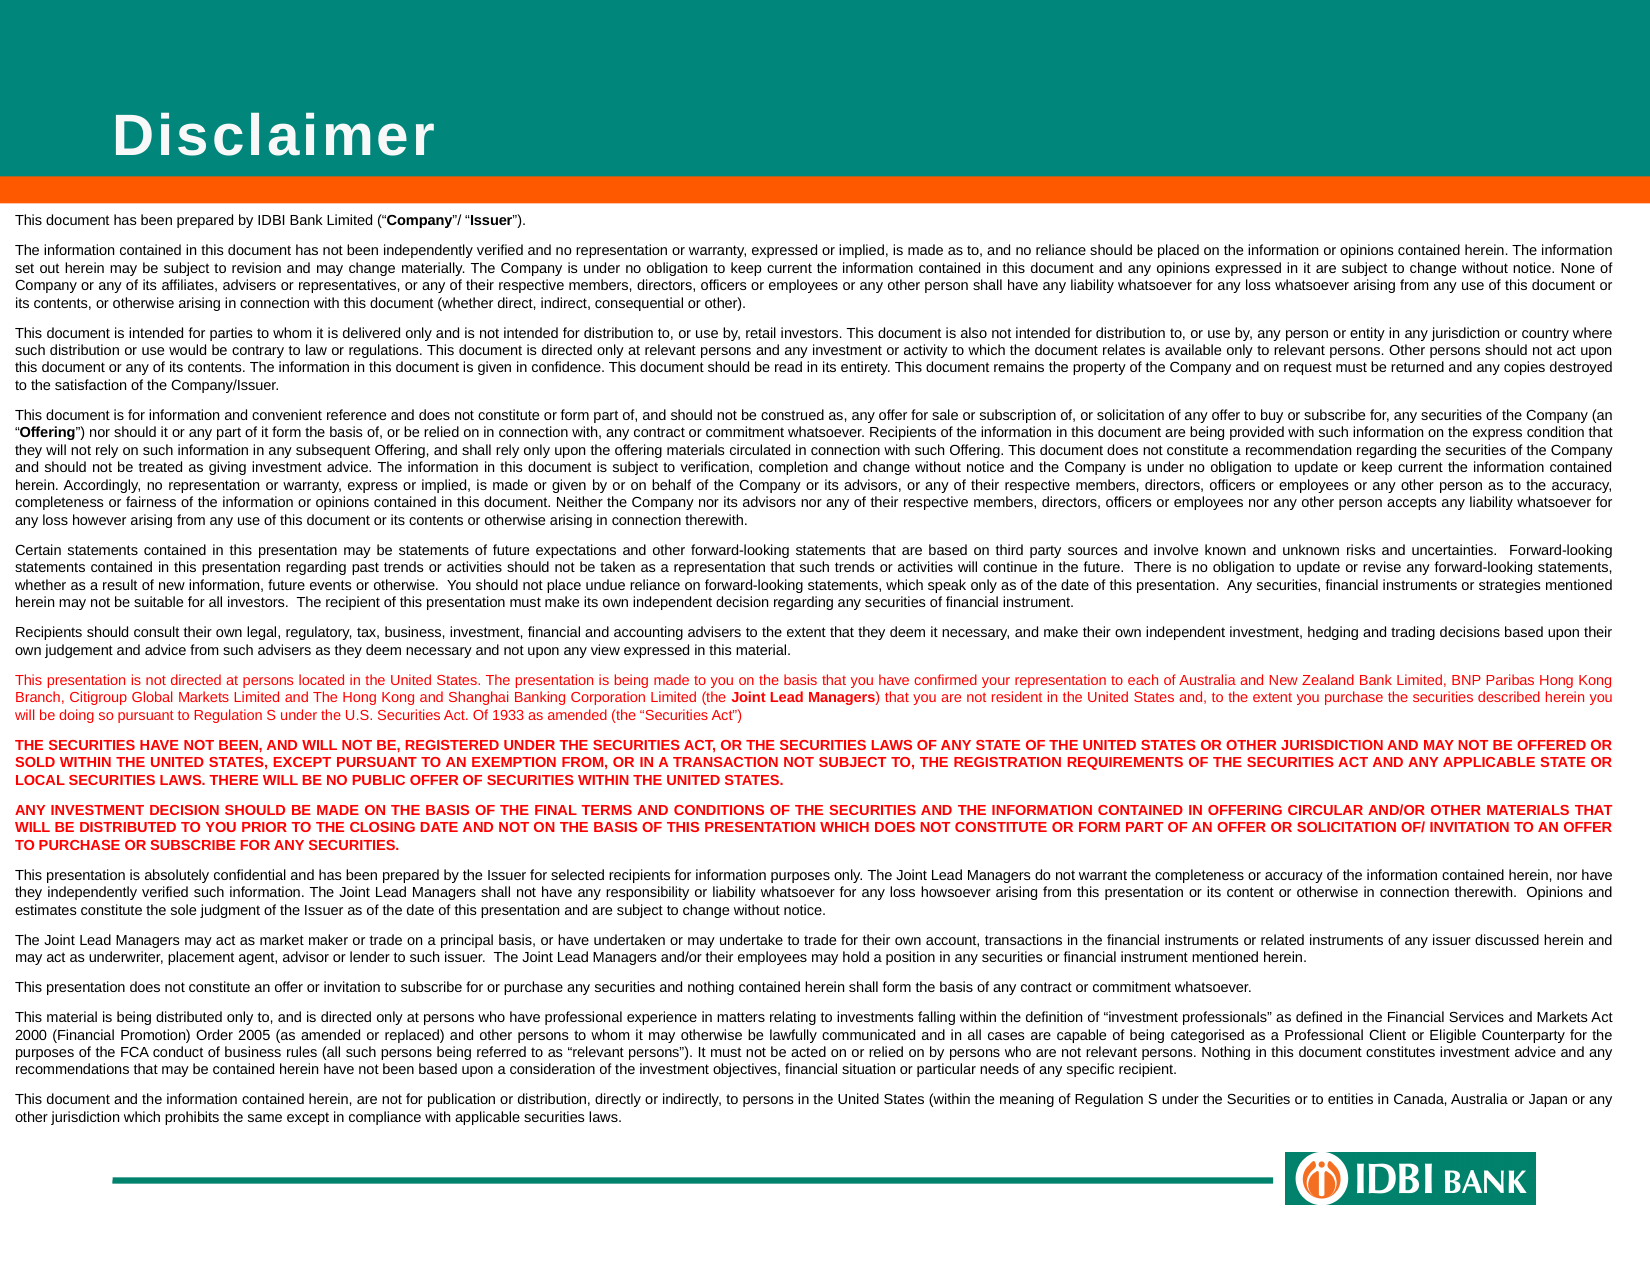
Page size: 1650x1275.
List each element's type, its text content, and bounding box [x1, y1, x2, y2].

picture [1285, 1152, 1536, 1205]
title Disclaimer [112, 87, 1538, 176]
text_box This document has been prepared by IDBI Bank Limited (“Company”/ “Issuer”). The information contained in this document has not been independently verified and no representation or warranty, expressed or implied, is made as to, and no reliance should be placed on the information or opinions contained herein. The information set out herein may be subject to revision and may change materially. The Company is under no obligation to keep current the information contained in this document and any opinions expressed in it are subject to change without notice. None of Company or any of its affiliates, advisers or representatives, or any of their respective members, directors, officers or employees or any other person shall have any liability whatsoever for any loss whatsoever arising from any use of this document or its contents, or otherwise arising in connection with this document (whether direct, indirect, consequential or other). This document is intended for parties to whom it is delivered only and is not intended for distribution to, or use by, retail investors. This document is also not intended for distribution to, or use by, any person or entity in any jurisdiction or country where such distribution or use would be contrary to law or regulations. This document is directed only at relevant persons and any investment or activity to which the document relates is available only to relevant persons. Other persons should not act upon this document or any of its contents. The information in this document is given in confidence. This document should be read in its entirety. This document remains the property of the Company and on request must be returned and any copies destroyed to the satisfaction of the Company/Issuer. This document is for information and convenient reference and does not constitute or form part of, and should not be construed as, any offer for sale or subscription of, or solicitation of any offer to buy or subscribe for, any securities of the Company (an “Offering”) nor should it or any part of it form the basis of, or be relied on in connection with, any contract or commitment whatsoever. Recipients of the information in this document are being provided with such information on the express condition that they will not rely on such information in any subsequent Offering, and shall rely only upon the offering materials circulated in connection with such Offering. This document does not constitute a recommendation regarding the securities of the Company and should not be treated as giving investment advice. The information in this document is subject to verification, completion and change without notice and the Company is under no obligation to update or keep current the information contained herein. Accordingly, no representation or warranty, express or implied, is made or given by or on behalf of the Company or its advisors, or any of their respective members, directors, officers or employees or any other person as to the accuracy, completeness or fairness of the information or opinions contained in this document. Neither the Company nor its advisors nor any of their respective members, directors, officers or employees nor any other person accepts any liability whatsoever for any loss however arising from any use of this document or its contents or otherwise arising in connection therewith. Certain statements contained in this presentation may be statements of future expectations and other forward-looking statements that are based on third party sources and involve known and unknown risks and uncertainties. Forward-looking statements contained in this presentation regarding past trends or activities should not be taken as a representation that such trends or activities will continue in the future. There is no obligation to update or revise any forward-looking statements, whether as a result of new information, future events or otherwise. You should not place undue reliance on forward-looking statements, which speak only as of the date of this presentation. Any securities, financial instruments or strategies mentioned herein may not be suitable for all investors. The recipient of this presentation must make its own independent decision regarding any securities of financial instrument. Recipients should consult their own legal, regulatory, tax, business, investment, financial and accounting advisers to the extent that they deem it necessary, and make their own independent investment, hedging and trading decisions based upon their own judgement and advice from such advisers as they deem necessary and not upon any view expressed in this material. This presentation is not directed at persons located in the United States. The presentation is being made to you on the basis that you have confirmed your representation to each of Australia and New Zealand Bank Limited, BNP Paribas Hong Kong Branch, Citigroup Global Markets Limited and The Hong Kong and Shanghai Banking Corporation Limited (the Joint Lead Managers) that you are not resident in the United States and, to the extent you purchase the securities described herein you will be doing so pursuant to Regulation S under the U.S. Securities Act. Of 1933 as amended (the “Securities Act”) THE SECURITIES HAVE NOT BEEN, AND WILL NOT BE, REGISTERED UNDER THE SECURITIES ACT, OR THE SECURITIES LAWS OF ANY STATE OF THE UNITED STATES OR OTHER JURISDICTION AND MAY NOT BE OFFERED OR SOLD WITHIN THE UNITED STATES, EXCEPT PURSUANT TO AN EXEMPTION FROM, OR IN A TRANSACTION NOT SUBJECT TO, THE REGISTRATION REQUIREMENTS OF THE SECURITIES ACT AND ANY APPLICABLE STATE OR LOCAL SECURITIES LAWS. THERE WILL BE NO PUBLIC OFFER OF SECURITIES WITHIN THE UNITED STATES. ANY INVESTMENT DECISION SHOULD BE MADE ON THE BASIS OF THE FINAL TERMS AND CONDITIONS OF THE SECURITIES AND THE INFORMATION CONTAINED IN OFFERING CIRCULAR AND/OR OTHER MATERIALS THAT WILL BE DISTRIBUTED TO YOU PRIOR TO THE CLOSING DATE AND NOT ON THE BASIS OF THIS PRESENTATION WHICH DOES NOT CONSTITUTE OR FORM PART OF AN OFFER OR SOLICITATION OF/ INVITATION TO AN OFFER TO PURCHASE OR SUBSCRIBE FOR ANY SECURITIES. This presentation is absolutely confidential and has been prepared by the Issuer for selected recipients for information purposes only. The Joint Lead Managers do not warrant the completeness or accuracy of the information contained herein, nor have they independently verified such information. The Joint Lead Managers shall not have any responsibility or liability whatsoever for any loss howsoever arising from this presentation or its content or otherwise in connection therewith. Opinions and estimates constitute the sole judgment of the Issuer as of the date of this presentation and are subject to change without notice. The Joint Lead Managers may act as market maker or trade on a principal basis, or have undertaken or may undertake to trade for their own account, transactions in the financial instruments or related instruments of any issuer discussed herein and may act as underwriter, placement agent, advisor or lender to such issuer. The Joint Lead Managers and/or their employees may hold a position in any securities or financial instrument mentioned herein. This presentation does not constitute an offer or invitation to subscribe for or purchase any securities and nothing contained herein shall form the basis of any contract or commitment whatsoever. This material is being distributed only to, and is directed only at persons who have professional experience in matters relating to investments falling within the definition of “investment professionals” as defined in the Financial Services and Markets Act 2000 (Financial Promotion) Order 2005 (as amended or replaced) and other persons to whom it may otherwise be lawfully communicated and in all cases are capable of being categorised as a Professional Client or Eligible Counterparty for the purposes of the FCA conduct of business rules (all such persons being referred to as “relevant persons”). It must not be acted on or relied on by persons who are not relevant persons. Nothing in this document constitutes investment advice and any recommendations that may be contained herein have not been based upon a consideration of the investment objectives, financial situation or particular needs of any specific recipient. This document and the information contained herein, are not for publication or distribution, directly or indirectly, to persons in the United States (within the meaning of Regulation S under the Securities or to entities in Canada, Australia or Japan or any other jurisdiction which prohibits the same except in compliance with applicable securities laws. [0, 203, 1629, 1133]
